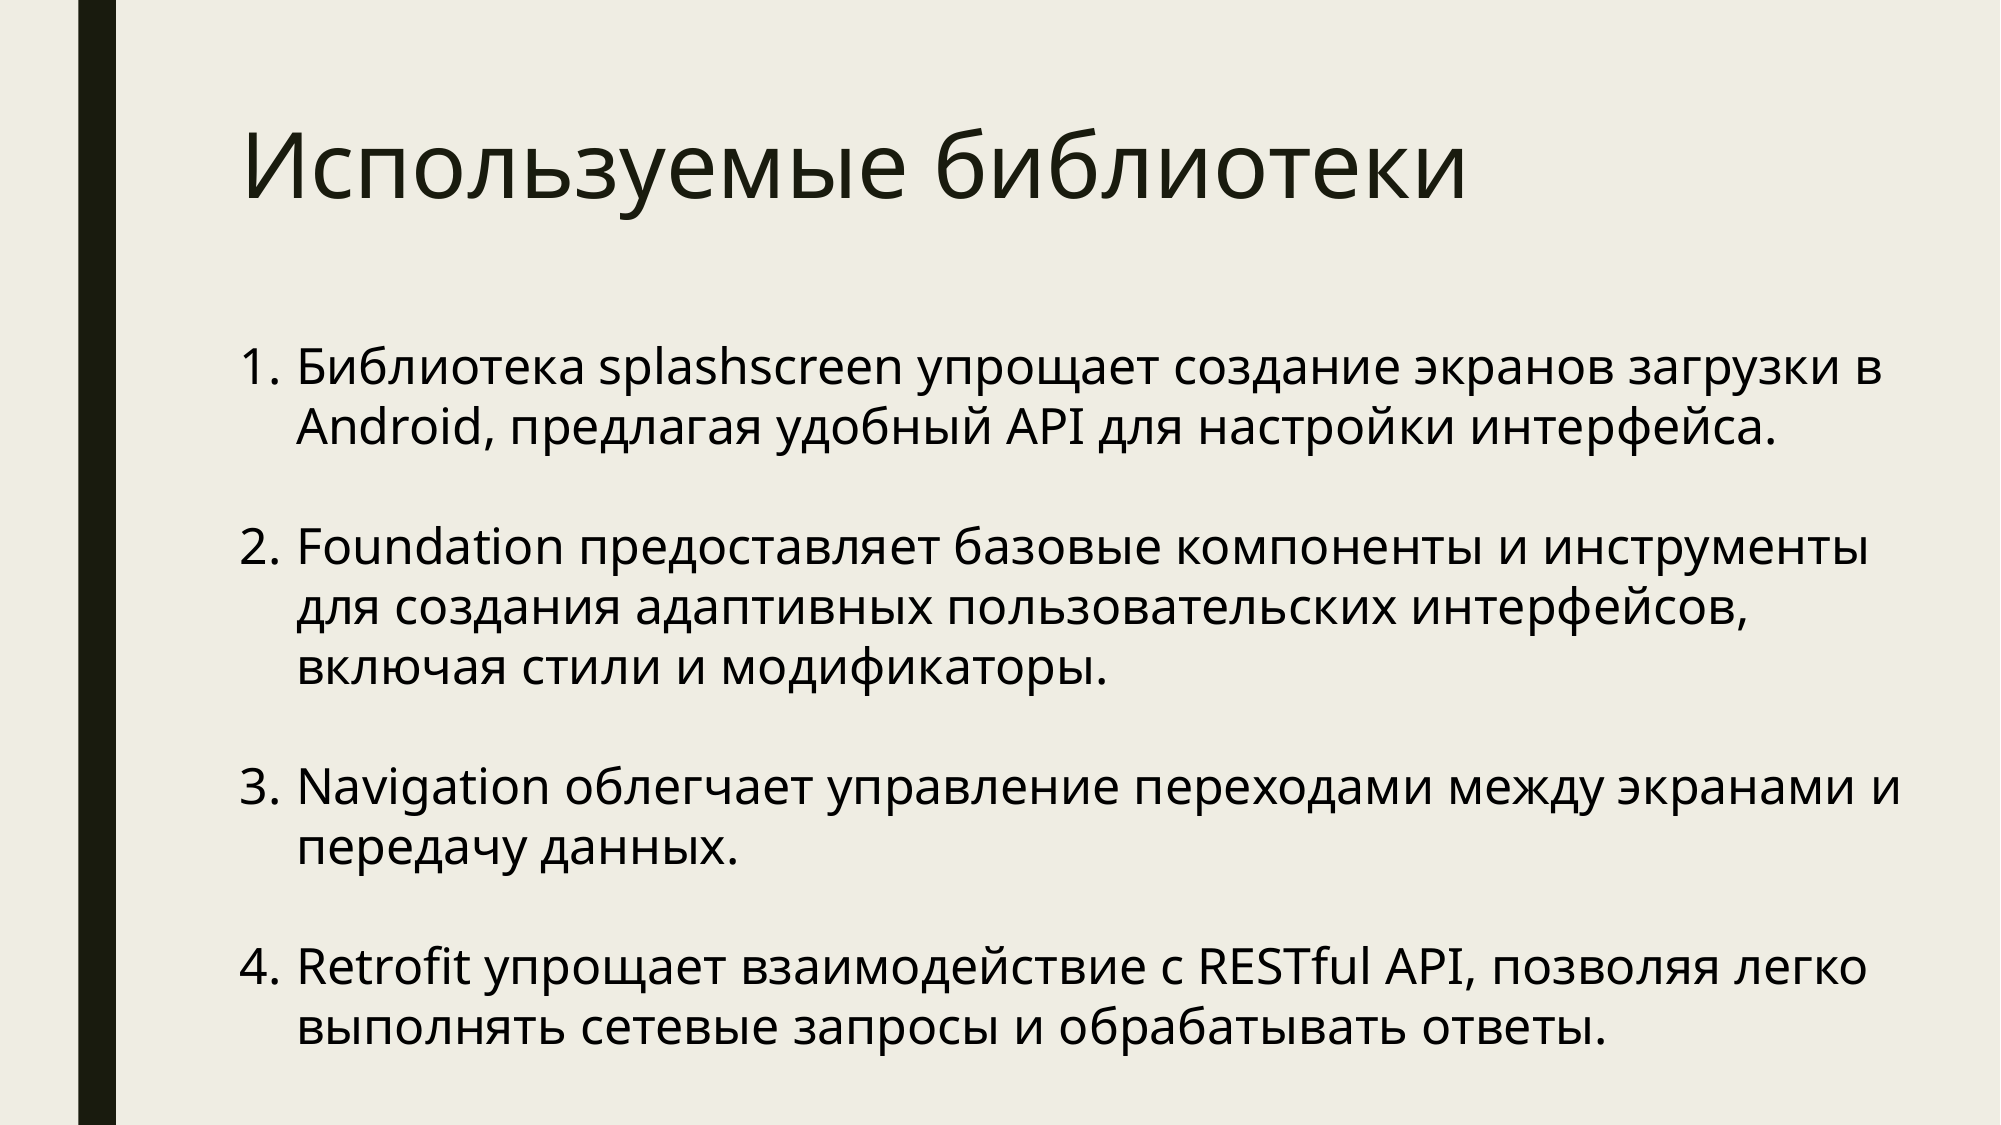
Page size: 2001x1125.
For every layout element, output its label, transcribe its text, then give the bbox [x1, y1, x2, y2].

text_box Библиотека splashscreen упрощает создание экранов загрузки в Android, предлагая удобный API для настройки интерфейса. Foundation предоставляет базовые компоненты и инструменты для создания адаптивных пользовательских интерфейсов, включая стили и модификаторы. Navigation облегчает управление переходами между экранами и передачу данных. Retrofit упрощает взаимодействие с RESTful API, позволяя легко выполнять сетевые запросы и обрабатывать ответы. [224, 327, 1957, 1063]
title Используемые библиотеки [225, 112, 1800, 327]
